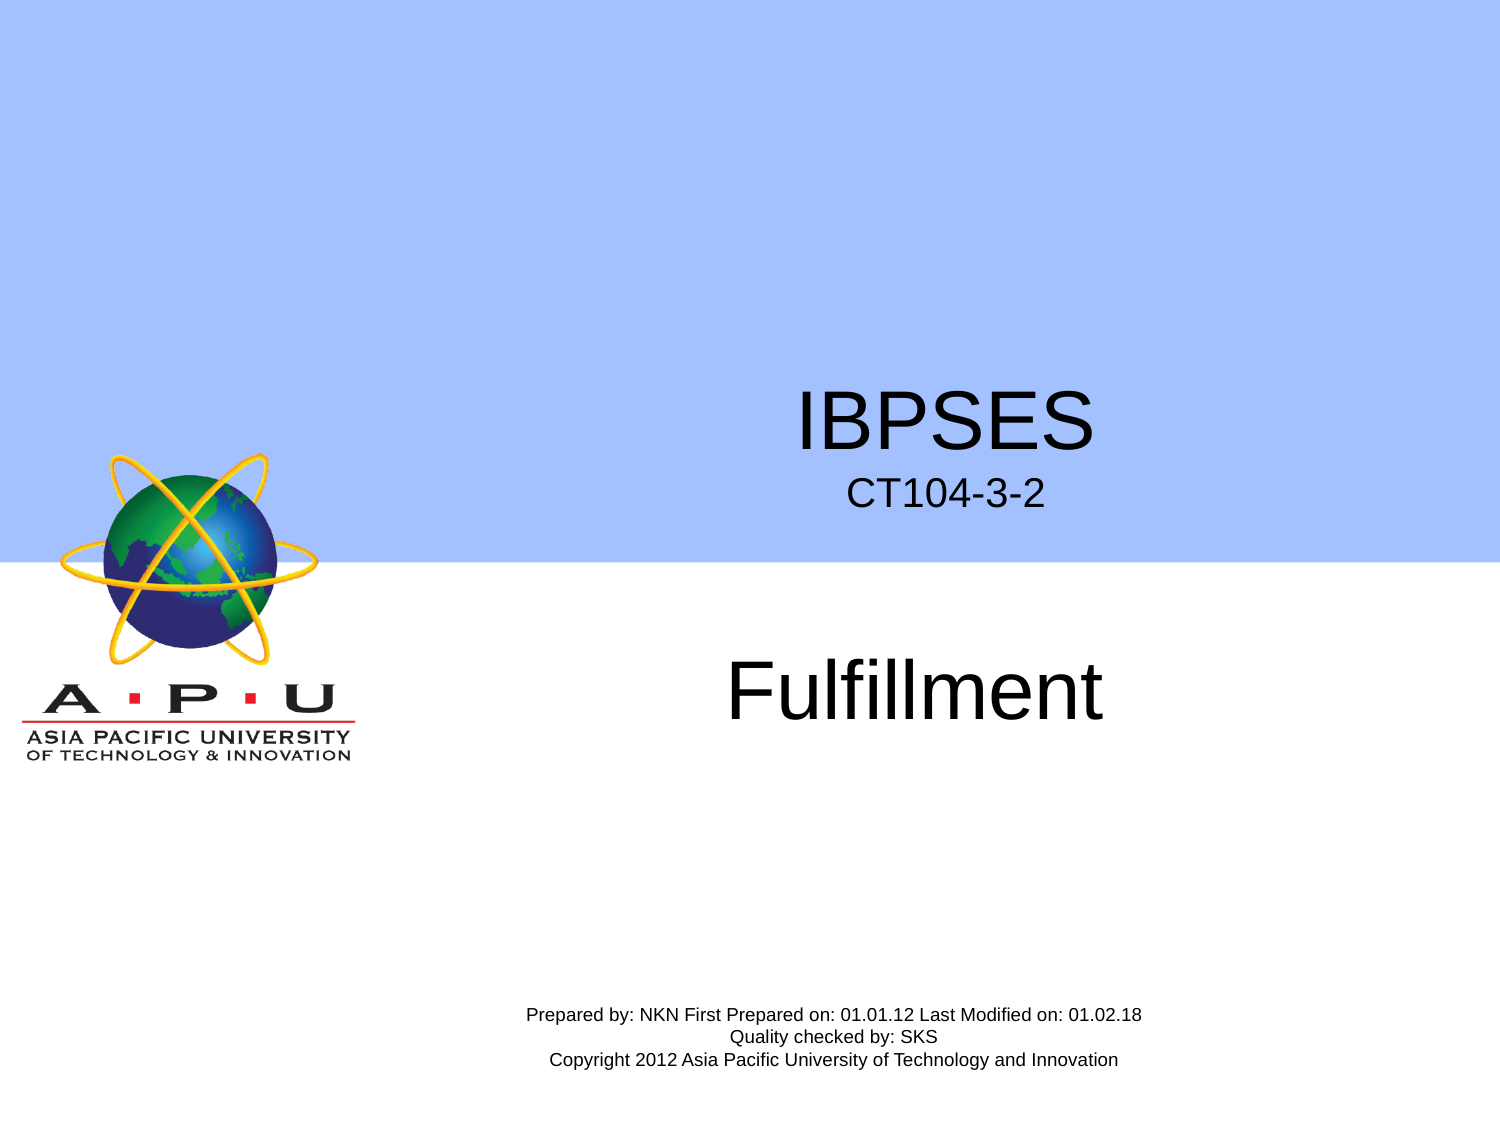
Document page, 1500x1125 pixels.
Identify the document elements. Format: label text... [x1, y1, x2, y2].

text_box Fulfillment [359, 628, 1471, 779]
text_box IBPSES CT104-3-2 [391, 358, 1500, 524]
picture [0, 412, 397, 805]
text_box Prepared by: NKN First Prepared on: 01.01.12 Last Modified on: 01.02.18 Quality checked by: SKS Copyright 2012 Asia Pacific University of Technology and Innovation [359, 995, 1308, 1078]
